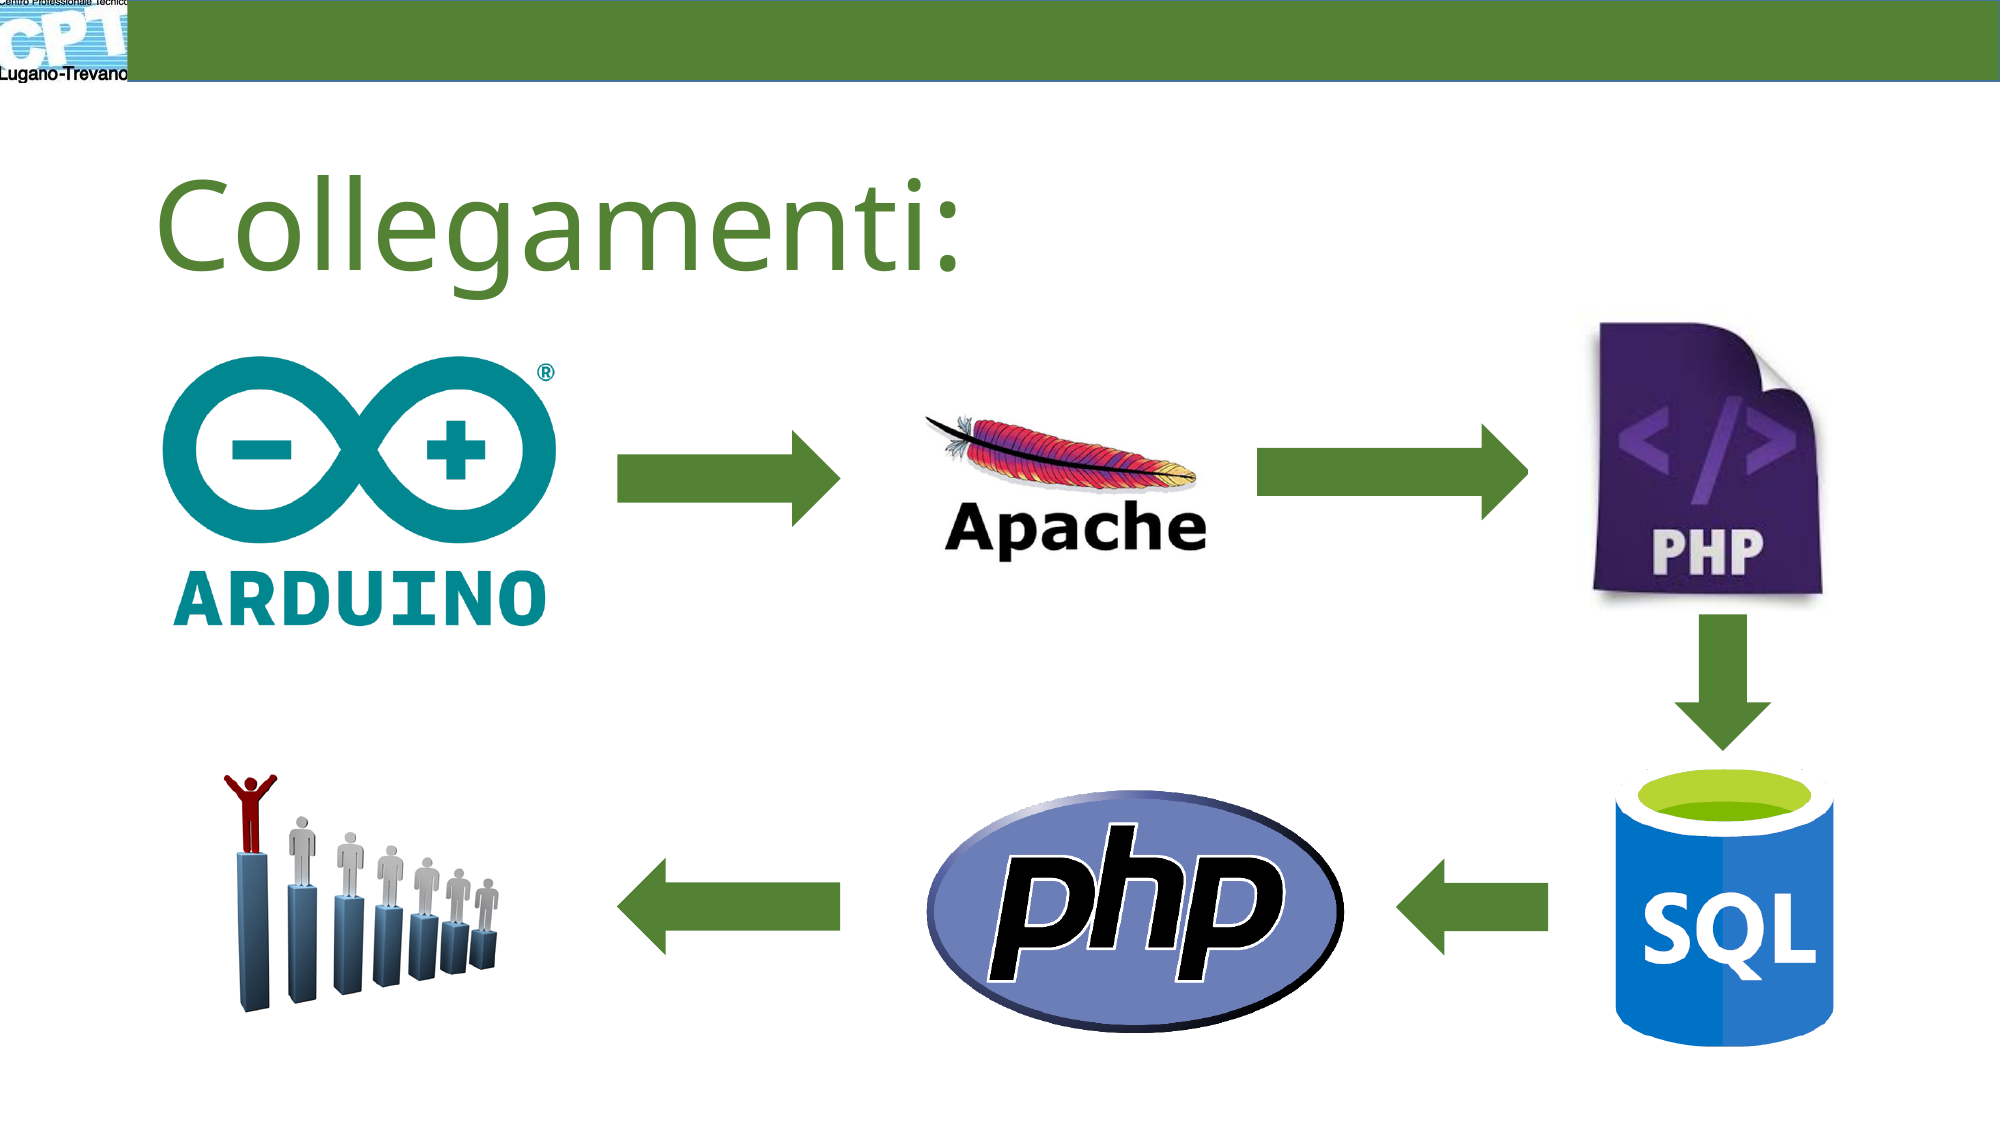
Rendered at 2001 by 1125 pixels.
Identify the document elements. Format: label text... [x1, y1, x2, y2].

title Collegamenti: [137, 82, 2000, 377]
text_box [616, 857, 841, 956]
text_box [1674, 638, 1772, 752]
picture [1528, 285, 1881, 638]
text_box [128, 0, 2000, 82]
text_box [1299, 423, 1528, 521]
picture [205, 738, 516, 1049]
text_box [617, 429, 839, 528]
picture [0, 0, 128, 83]
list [127, 318, 594, 675]
picture [839, 312, 1299, 673]
text_box [1395, 858, 1449, 956]
picture [1449, 758, 1998, 1047]
picture [923, 788, 1348, 1035]
